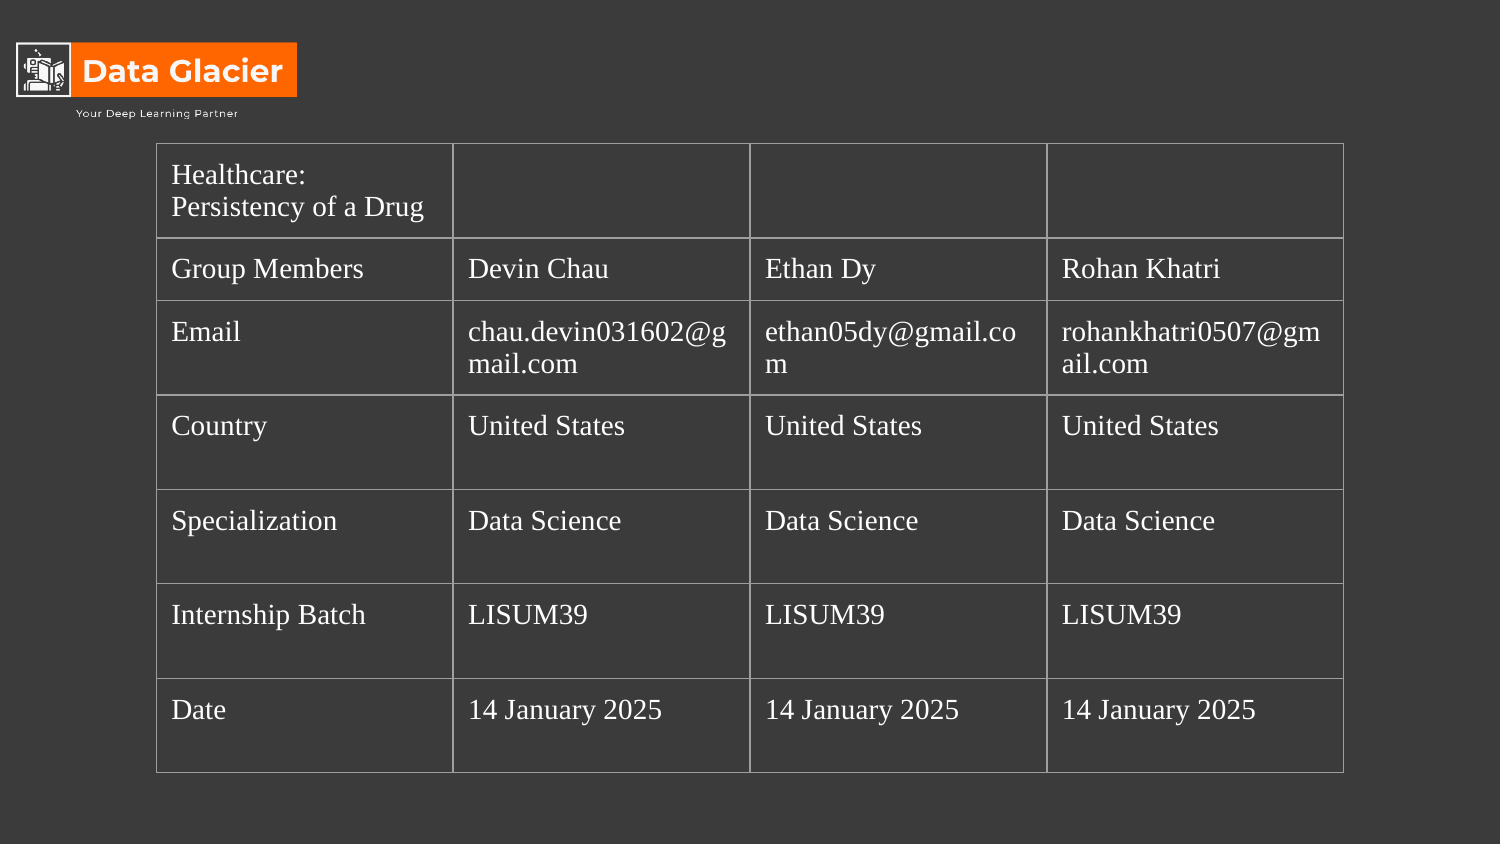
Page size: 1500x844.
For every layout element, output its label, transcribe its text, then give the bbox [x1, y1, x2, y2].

table_cell Date [157, 679, 452, 772]
table_cell Specialization [157, 490, 452, 583]
table_cell LISUM39 [454, 584, 749, 678]
table_cell Data Science [751, 490, 1046, 583]
table_cell 14 January 2025 [751, 679, 1046, 772]
table_cell Ethan Dy [751, 239, 1046, 300]
table_header [751, 144, 1046, 237]
table_cell rohankhatri0507@gmail.com [1048, 301, 1343, 394]
picture [13, 0, 301, 224]
table_cell Email [157, 301, 452, 394]
table_cell LISUM39 [751, 584, 1046, 678]
table_header [454, 144, 749, 237]
table_cell Devin Chau [454, 239, 749, 300]
table_cell United States [454, 396, 749, 489]
table_header Healthcare: Persistency of a Drug [157, 144, 452, 237]
table_cell Data Science [1048, 490, 1343, 583]
table_cell 14 January 2025 [454, 679, 749, 772]
table_cell LISUM39 [1048, 584, 1343, 678]
table_cell Rohan Khatri [1048, 239, 1343, 300]
table_cell Group Members [157, 239, 452, 300]
table_cell United States [751, 396, 1046, 489]
table_cell Internship Batch [157, 584, 452, 678]
table_cell United States [1048, 396, 1343, 489]
table_header [1048, 144, 1343, 237]
table_cell Data Science [454, 490, 749, 583]
table_cell Country [157, 396, 452, 489]
table_cell ethan05dy@gmail.com [751, 301, 1046, 394]
table_cell 14 January 2025 [1048, 679, 1343, 772]
table_cell chau.devin031602@gmail.com [454, 301, 749, 394]
